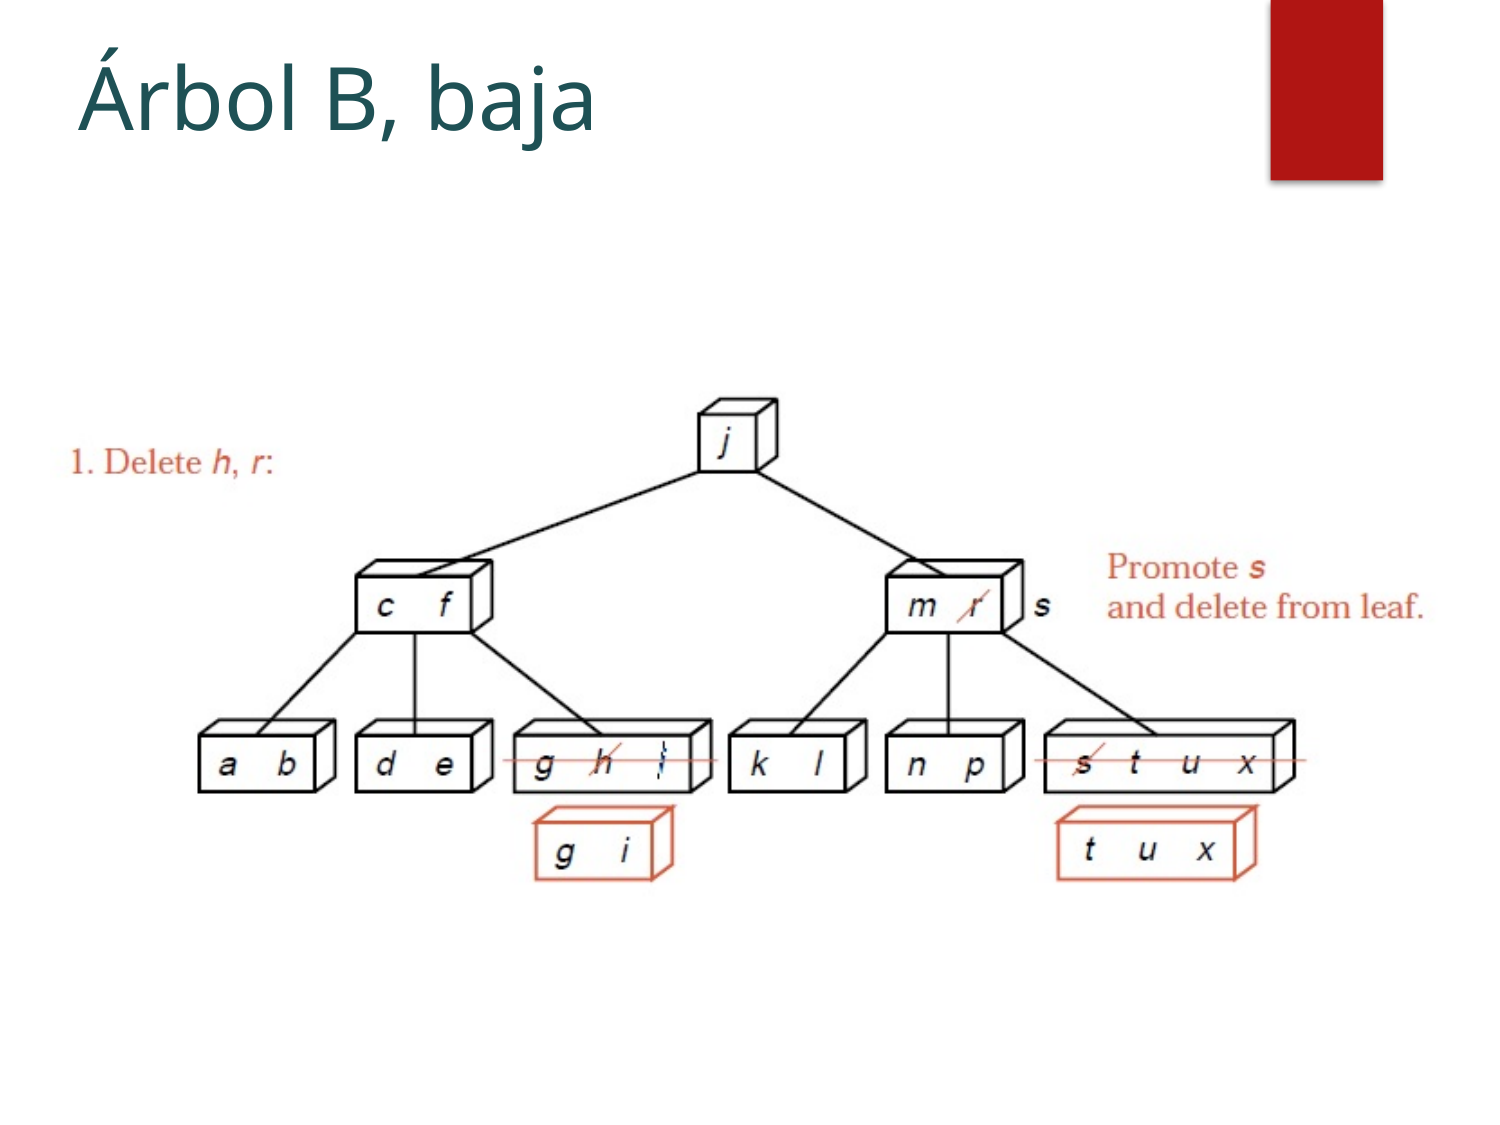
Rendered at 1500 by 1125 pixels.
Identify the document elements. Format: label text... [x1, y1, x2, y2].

picture [49, 362, 1475, 924]
title Árbol B, baja [63, 35, 1414, 223]
